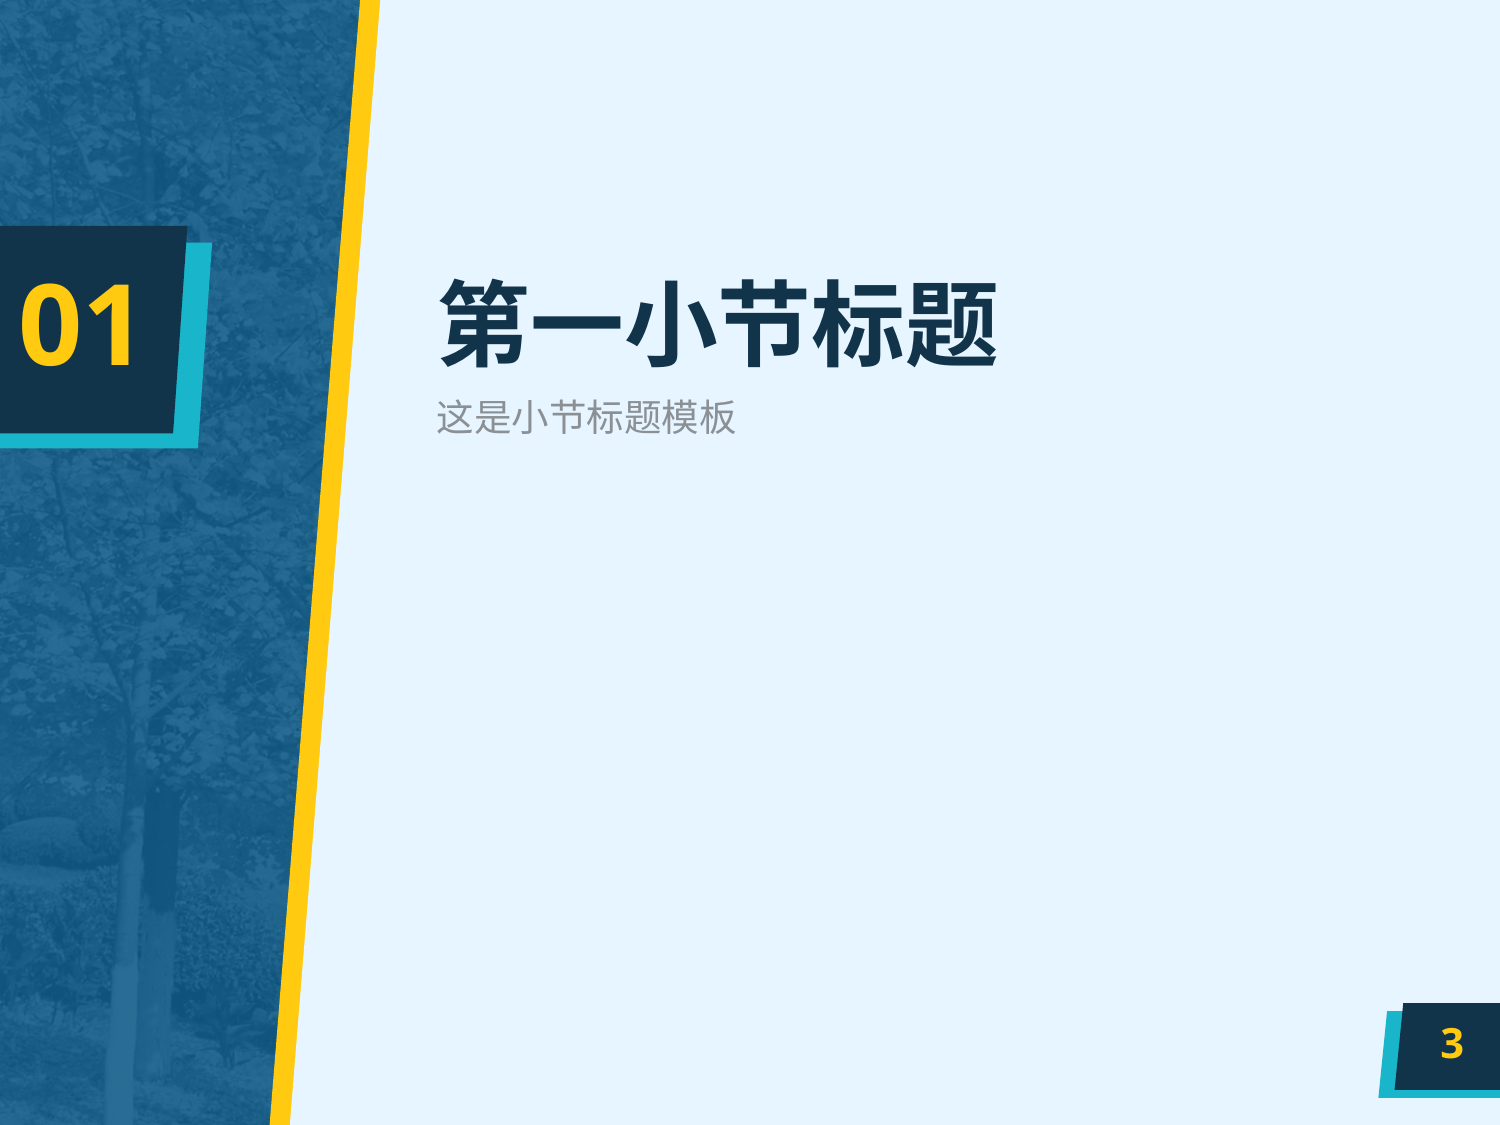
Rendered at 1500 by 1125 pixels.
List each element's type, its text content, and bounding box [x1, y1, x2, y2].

slide_number 3 [1414, 1007, 1491, 1084]
list 01 [0, 242, 165, 415]
title 第一小节标题 [421, 197, 1441, 387]
list 这是小节标题模板 [421, 391, 1441, 476]
